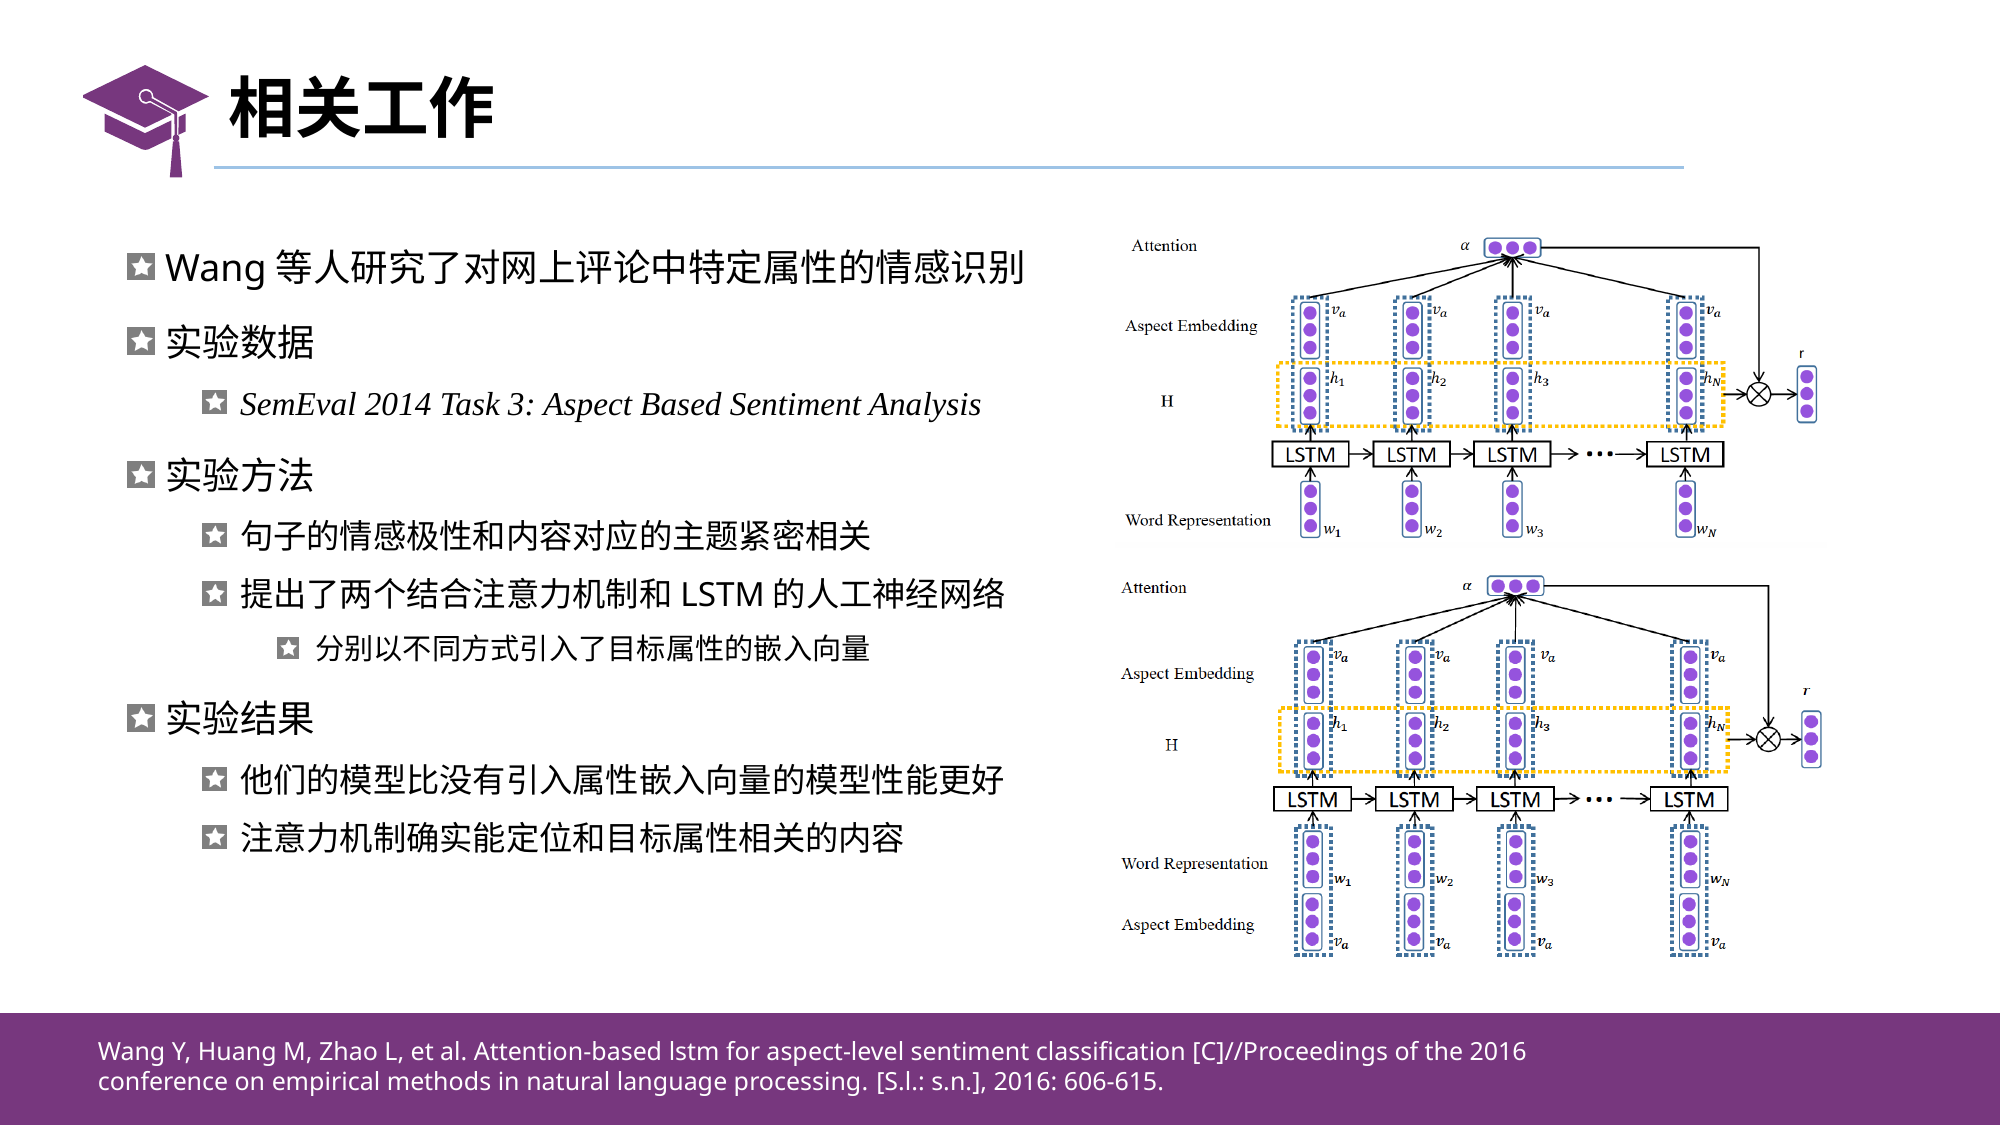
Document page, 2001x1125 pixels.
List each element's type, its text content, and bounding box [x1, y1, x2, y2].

picture [127, 704, 155, 732]
picture [277, 637, 299, 659]
picture [202, 825, 227, 849]
picture [202, 581, 227, 606]
picture [202, 523, 227, 547]
picture [127, 461, 155, 488]
list Wang等人研究了对网上评论中特定属性的情感识别 实验数据 SemEval 2014 Task 3: Aspect Based Sentiment Analysis 实验方法 句子的情感极性和内容对应的主题紧密相关 提出了两个结合注意力机制和LSTM的人工神经网络 分别以不同方式引入了目标属性的嵌入向量 实验结果 他们的模型比没有引入属性嵌入向量的模型性能更好 注意力机制确实能定位和目标属性相关的内容 [112, 227, 1838, 942]
text_box [0, 1012, 2000, 1125]
text_box Wang Y, Huang M, Zhao L, et al. Attention-based lstm for aspect-level sentiment classification [C]//Proceedings of the 2016 conference on empirical methods in natural language processing. [S.l.: s.n.], 2016: 606-615. [83, 1028, 1633, 1103]
picture [127, 253, 155, 280]
picture [202, 767, 227, 791]
picture [127, 327, 155, 355]
text_box [83, 65, 209, 178]
picture [202, 390, 227, 414]
picture [1115, 569, 1827, 964]
picture [1115, 227, 1827, 548]
title 相关工作 [213, 55, 1077, 166]
